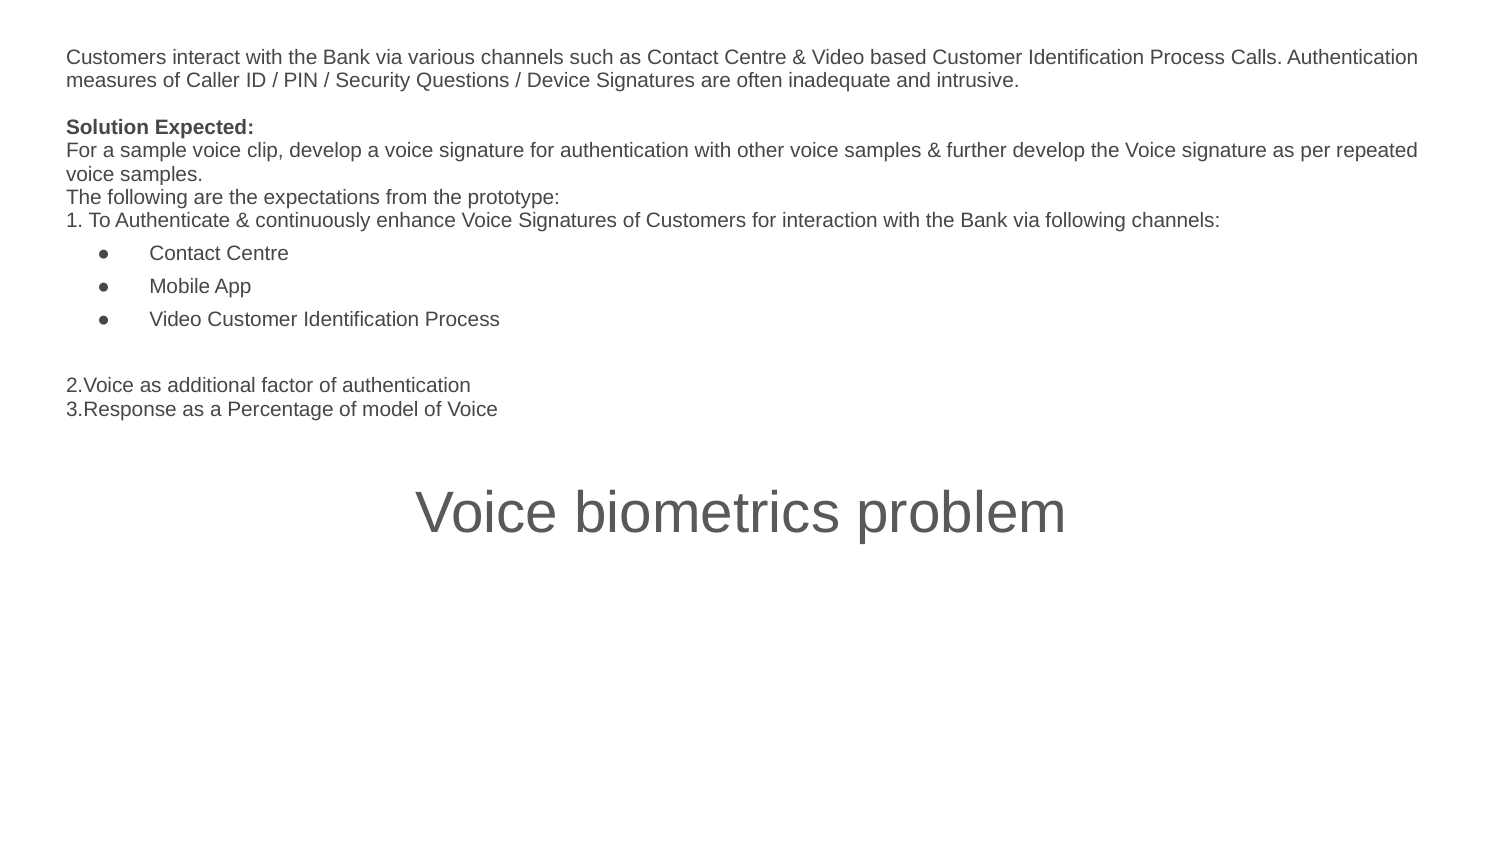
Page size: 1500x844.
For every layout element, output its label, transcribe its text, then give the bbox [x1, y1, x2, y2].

subtitle Voice biometrics problem [51, 464, 1449, 595]
title Customers interact with the Bank via various channels such as Contact Centre & Video based Customer Identification Process Calls. Authentication measures of Caller ID / PIN / Security Questions / Device Signatures are often inadequate and intrusive. Solution Expected: For a sample voice clip, develop a voice signature for authentication with other voice samples & further develop the Voice signature as per repeated voice samples. The following are the expectations from the prototype: 1. To Authenticate & continuously enhance Voice Signatures of Customers for interaction with the Bank via following channels: Contact Centre Mobile App Video Customer Identification Process 2.Voice as additional factor of authentication 3.Response as a Percentage of model of Voice [51, 24, 1449, 459]
